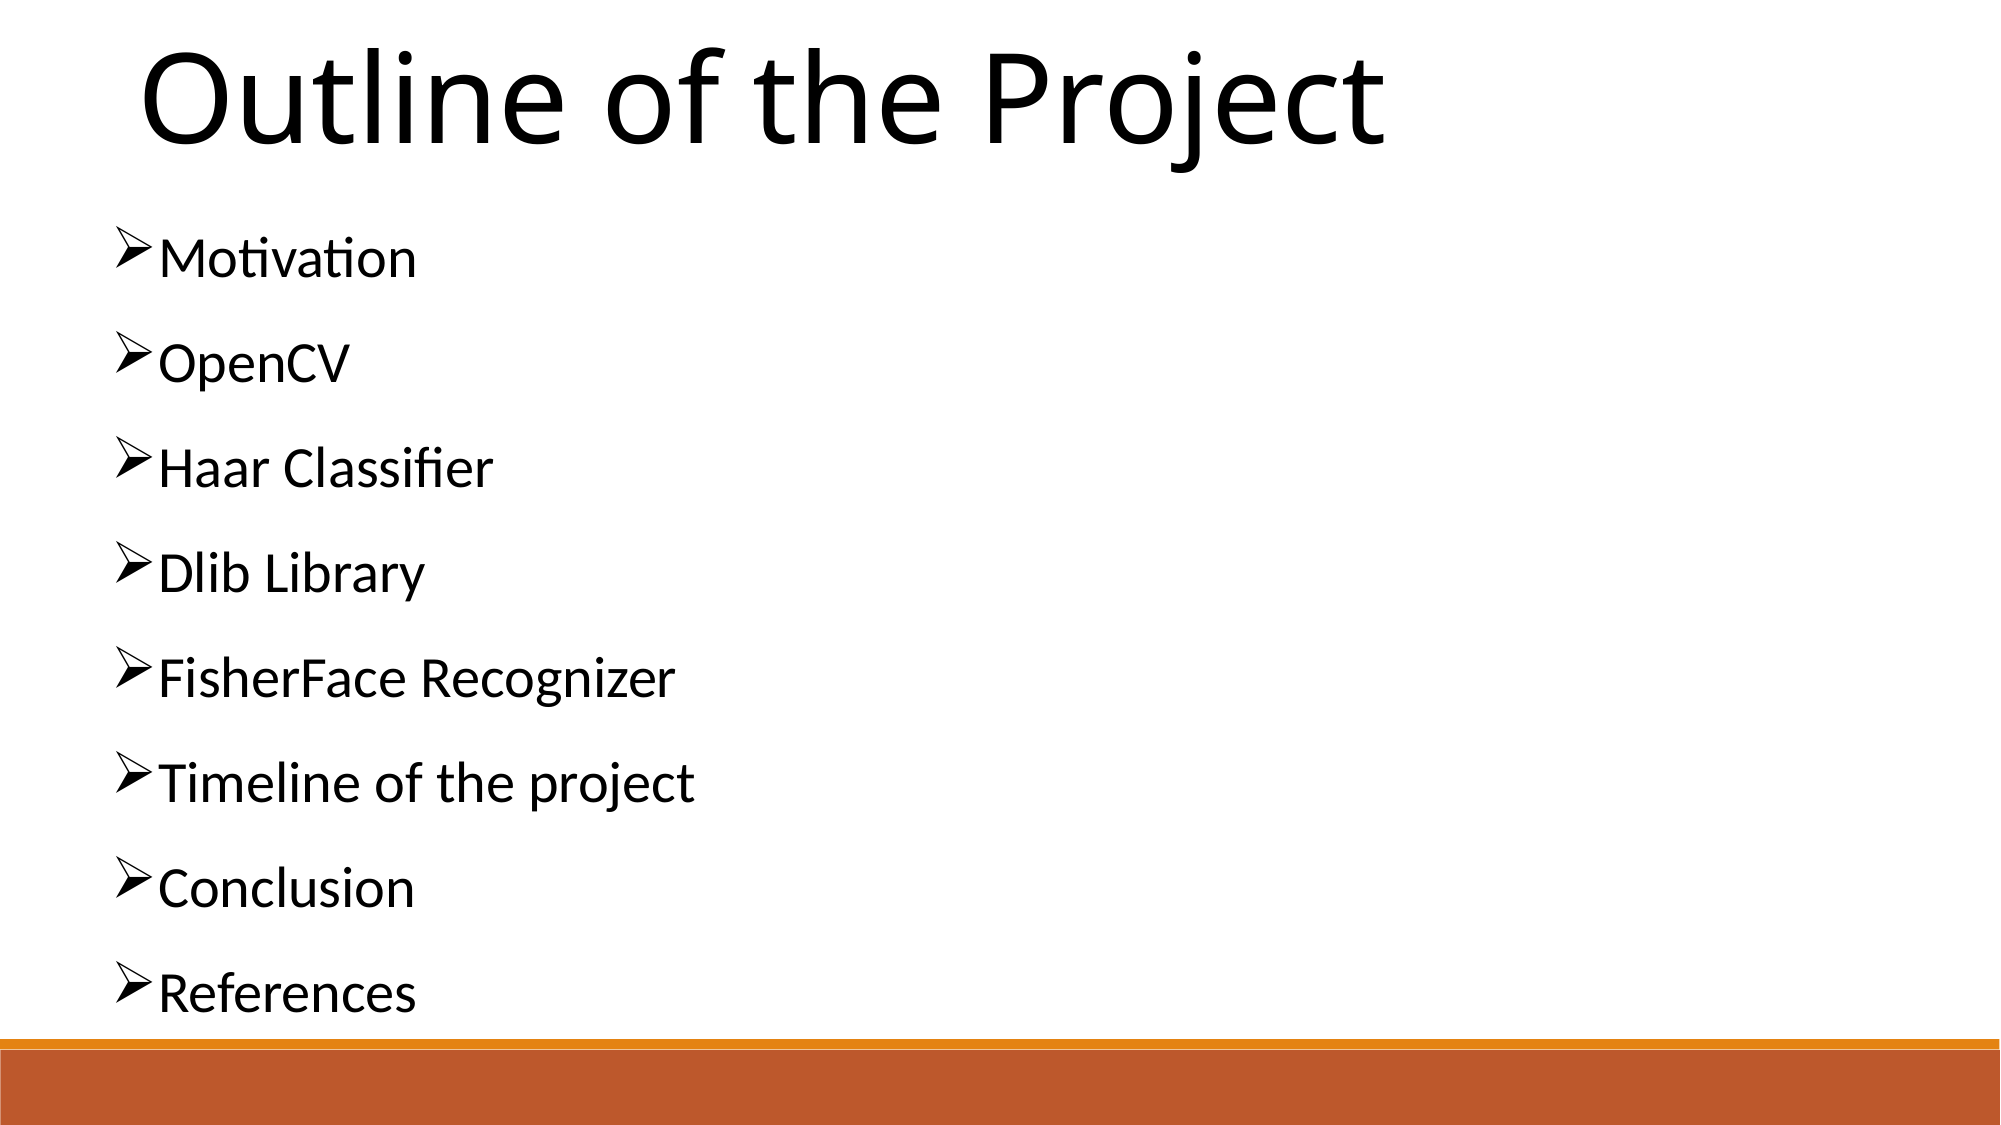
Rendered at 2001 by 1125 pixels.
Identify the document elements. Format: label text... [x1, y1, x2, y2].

text_box Motivation OpenCV Haar Classifier Dlib Library FisherFace Recognizer Timeline of the project Conclusion References [96, 177, 1667, 1032]
text_box Outline of the Project [122, 10, 1749, 176]
